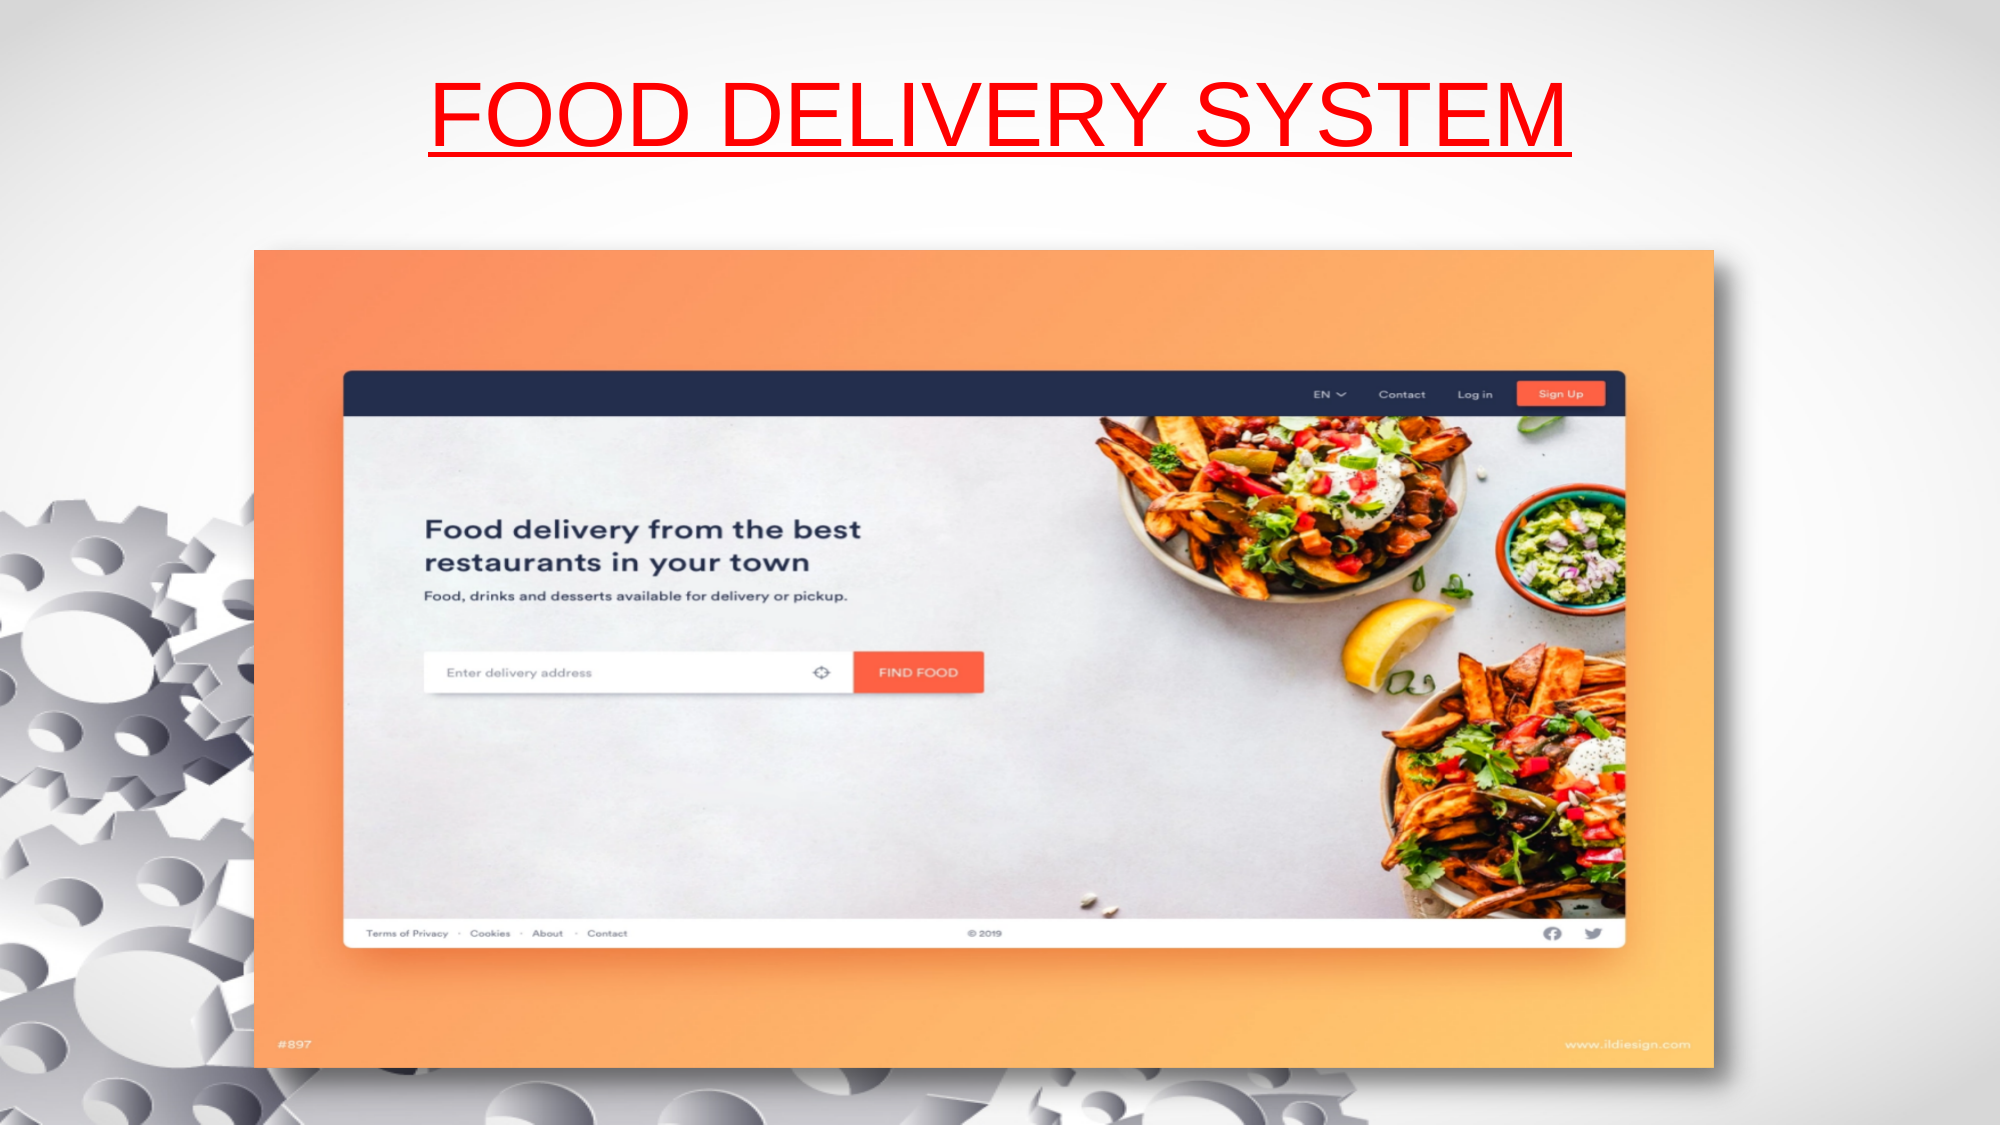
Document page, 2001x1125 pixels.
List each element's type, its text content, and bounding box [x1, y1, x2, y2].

picture [0, 0, 2000, 1125]
subtitle FOOD DELIVERY SYSTEM [101, 47, 1899, 190]
